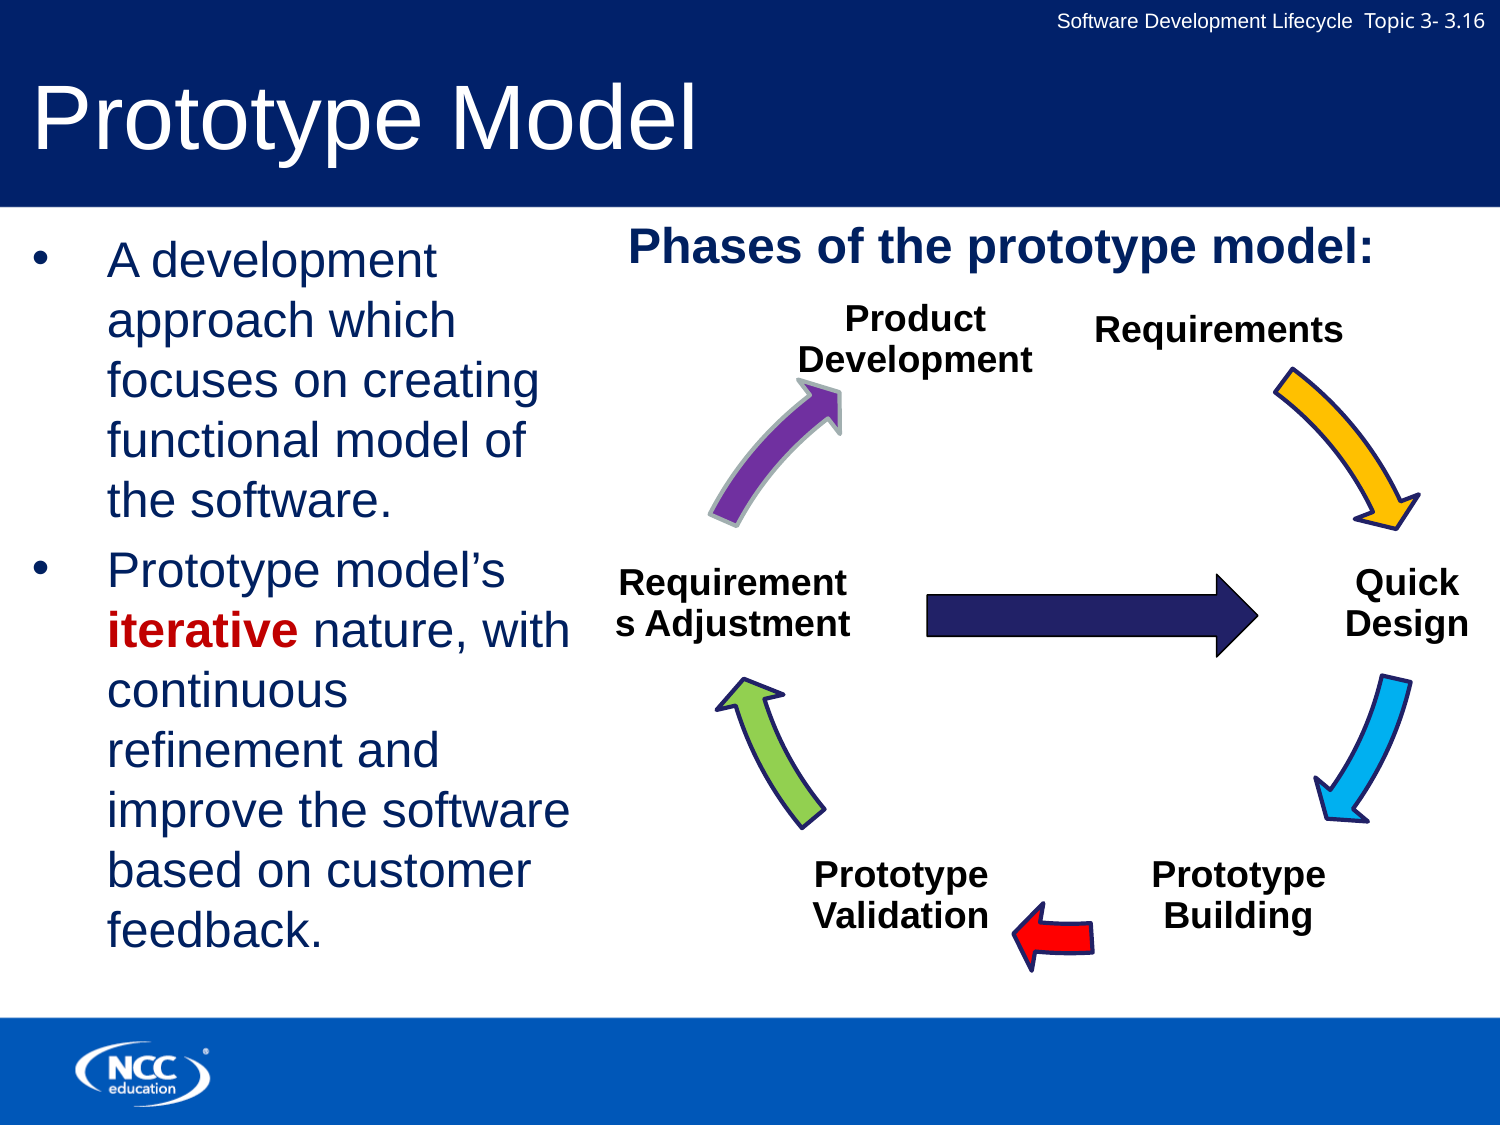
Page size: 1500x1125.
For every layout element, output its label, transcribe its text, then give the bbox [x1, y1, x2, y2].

list A development approach which focuses on creating functional model of the software. Prototype model’s iterative nature, with continuous refinement and improve the software based on customer feedback. [16, 219, 606, 929]
picture [0, 0, 1500, 1125]
text_box Phases of the prototype model: [613, 206, 1457, 282]
title Prototype Model [16, 19, 1459, 207]
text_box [631, 219, 1459, 988]
